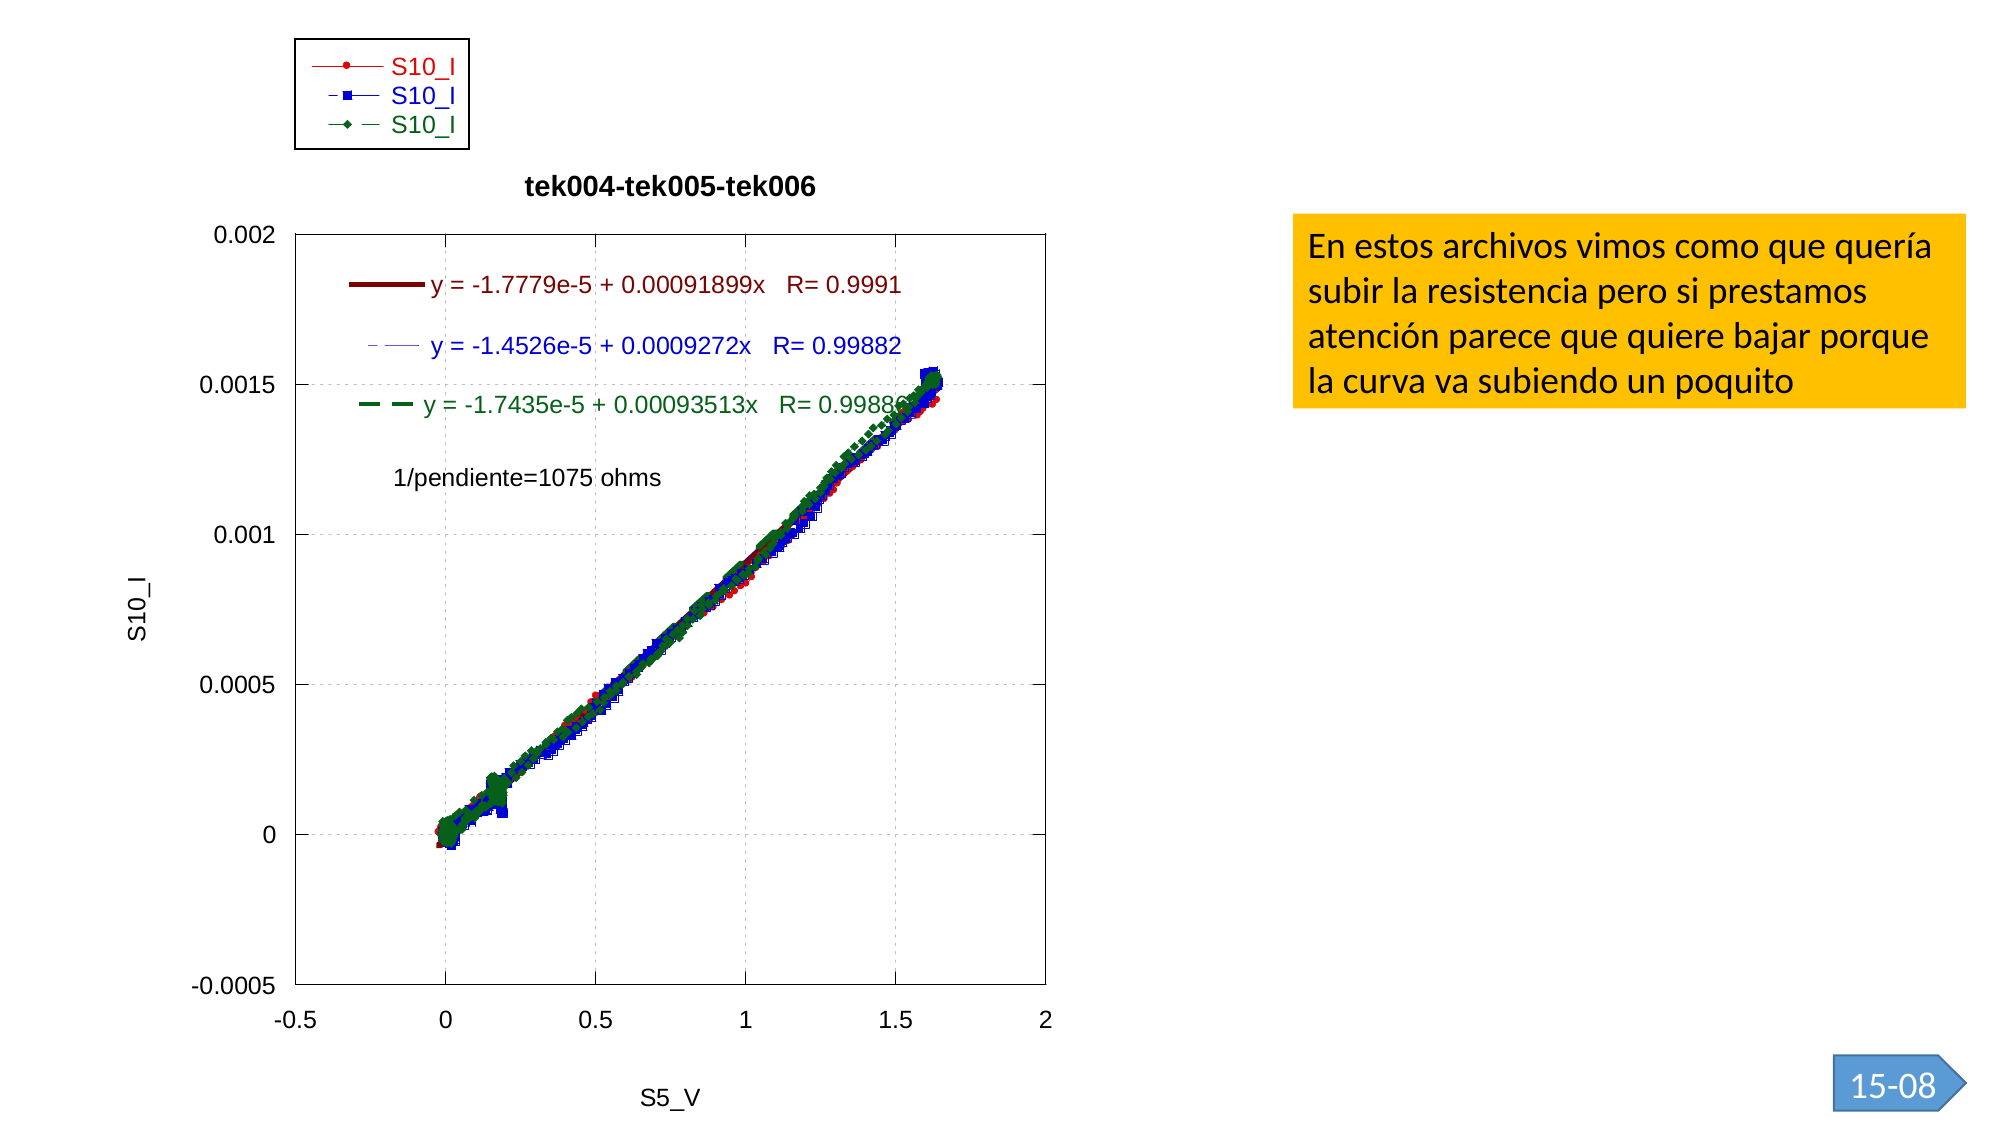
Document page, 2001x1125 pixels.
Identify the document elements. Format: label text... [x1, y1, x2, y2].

picture [111, 29, 1066, 1125]
text_box 15-08 [1832, 1054, 1968, 1112]
text_box En estos archivos vimos como que quería subir la resistencia pero si prestamos atención parece que quiere bajar porque la curva va subiendo un poquito [1293, 213, 1966, 409]
